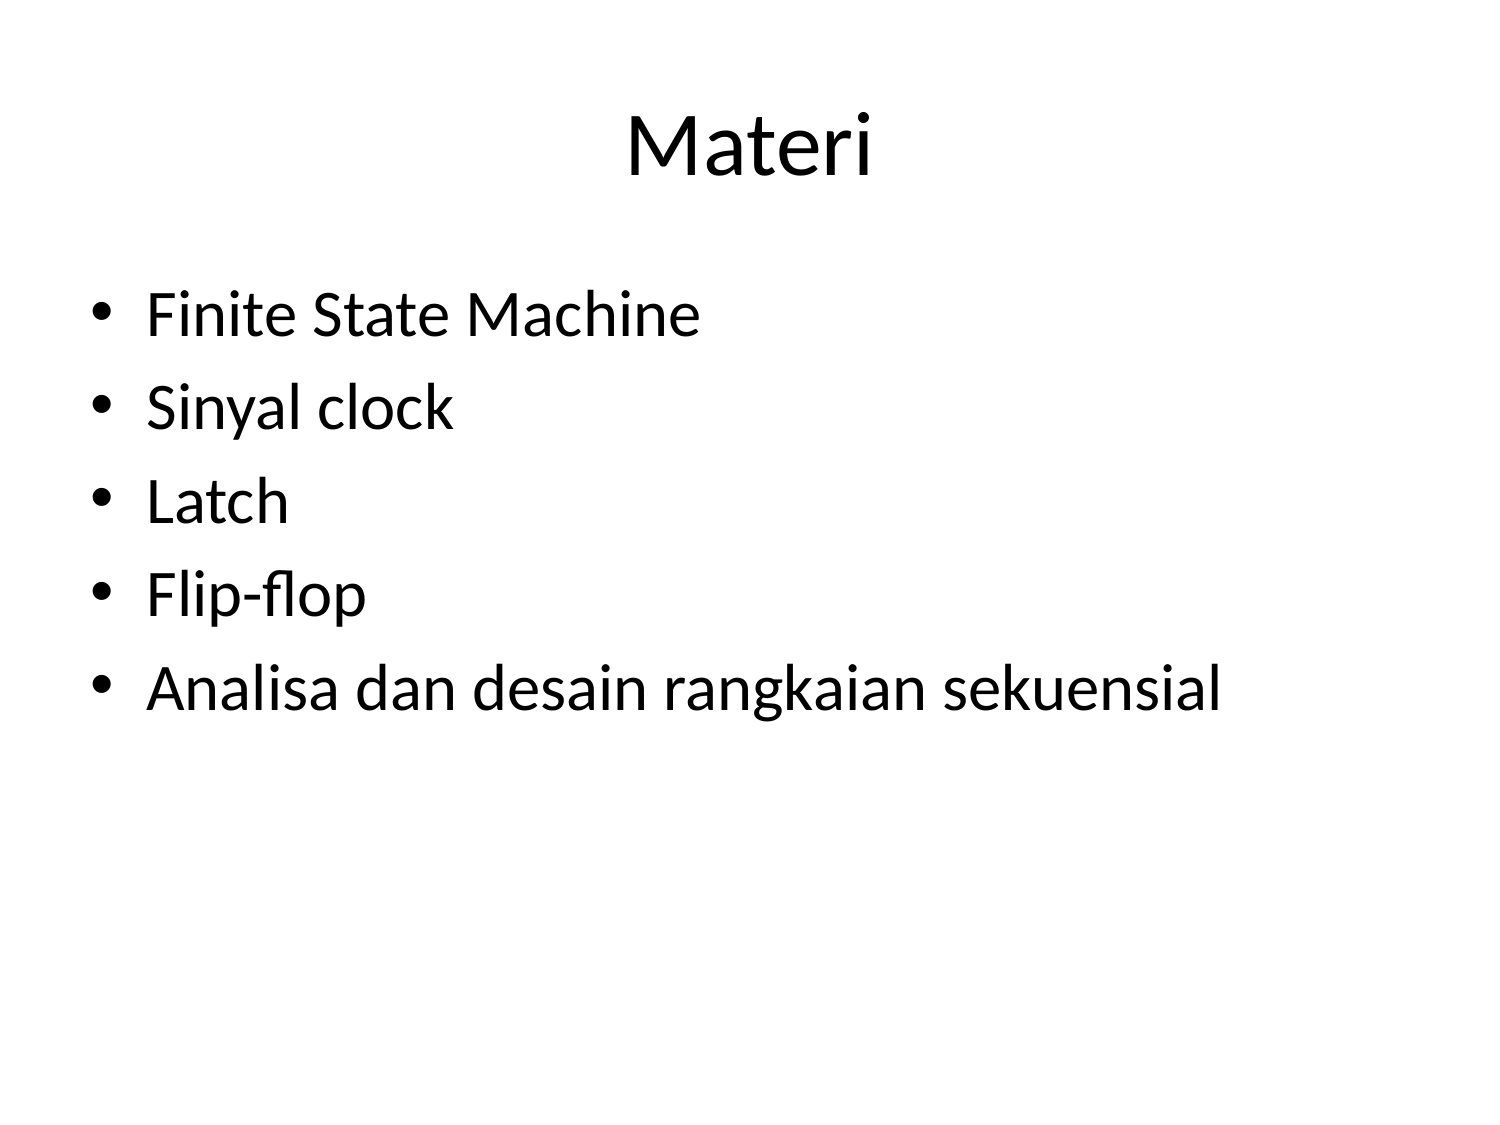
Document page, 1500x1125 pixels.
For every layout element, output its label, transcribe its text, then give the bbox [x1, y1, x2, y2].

list Finite State Machine Sinyal clock Latch Flip-flop Analisa dan desain rangkaian sekuensial [75, 262, 1425, 1005]
title Materi [75, 45, 1425, 233]
